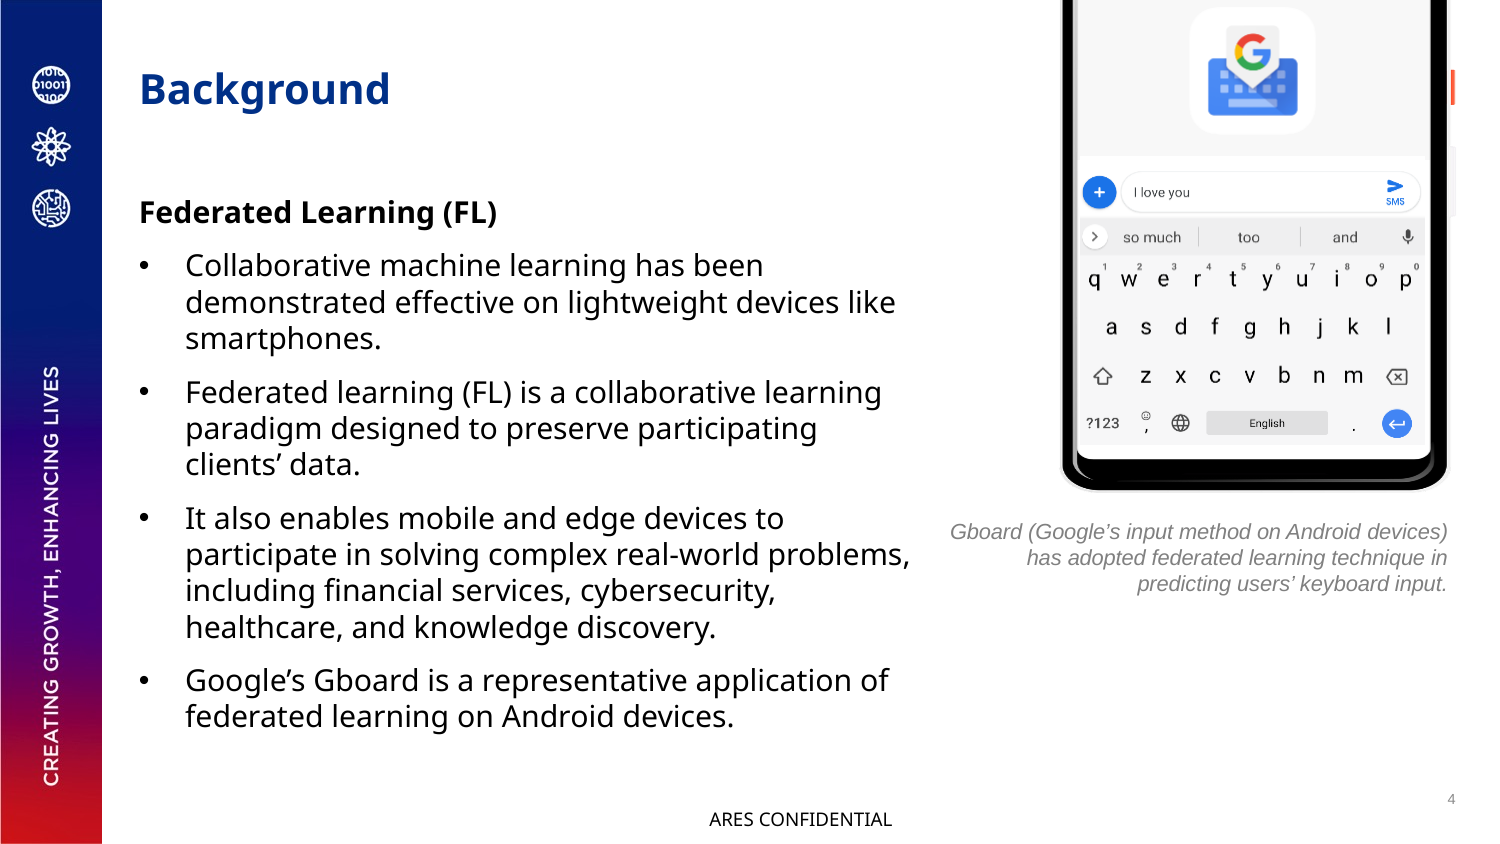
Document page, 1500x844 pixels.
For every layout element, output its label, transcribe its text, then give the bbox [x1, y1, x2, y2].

picture [0, 0, 102, 844]
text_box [1055, 0, 1460, 493]
list Federated Learning (FL) Collaborative machine learning has been demonstrated effective on lightweight devices like smartphones. Federated learning (FL) is a collaborative learning paradigm designed to preserve participating clients’ data. It also enables mobile and edge devices to participate in solving complex real-world problems, including financial services, cybersecurity, healthcare, and knowledge discovery. Google’s Gboard is a representative application of federated learning on Android devices. [123, 185, 928, 765]
text_box Gboard (Google’s input method on Android devices) has adopted federated learning technique in predicting users’ keyboard input. [930, 510, 1463, 604]
title Background [123, 55, 1050, 174]
